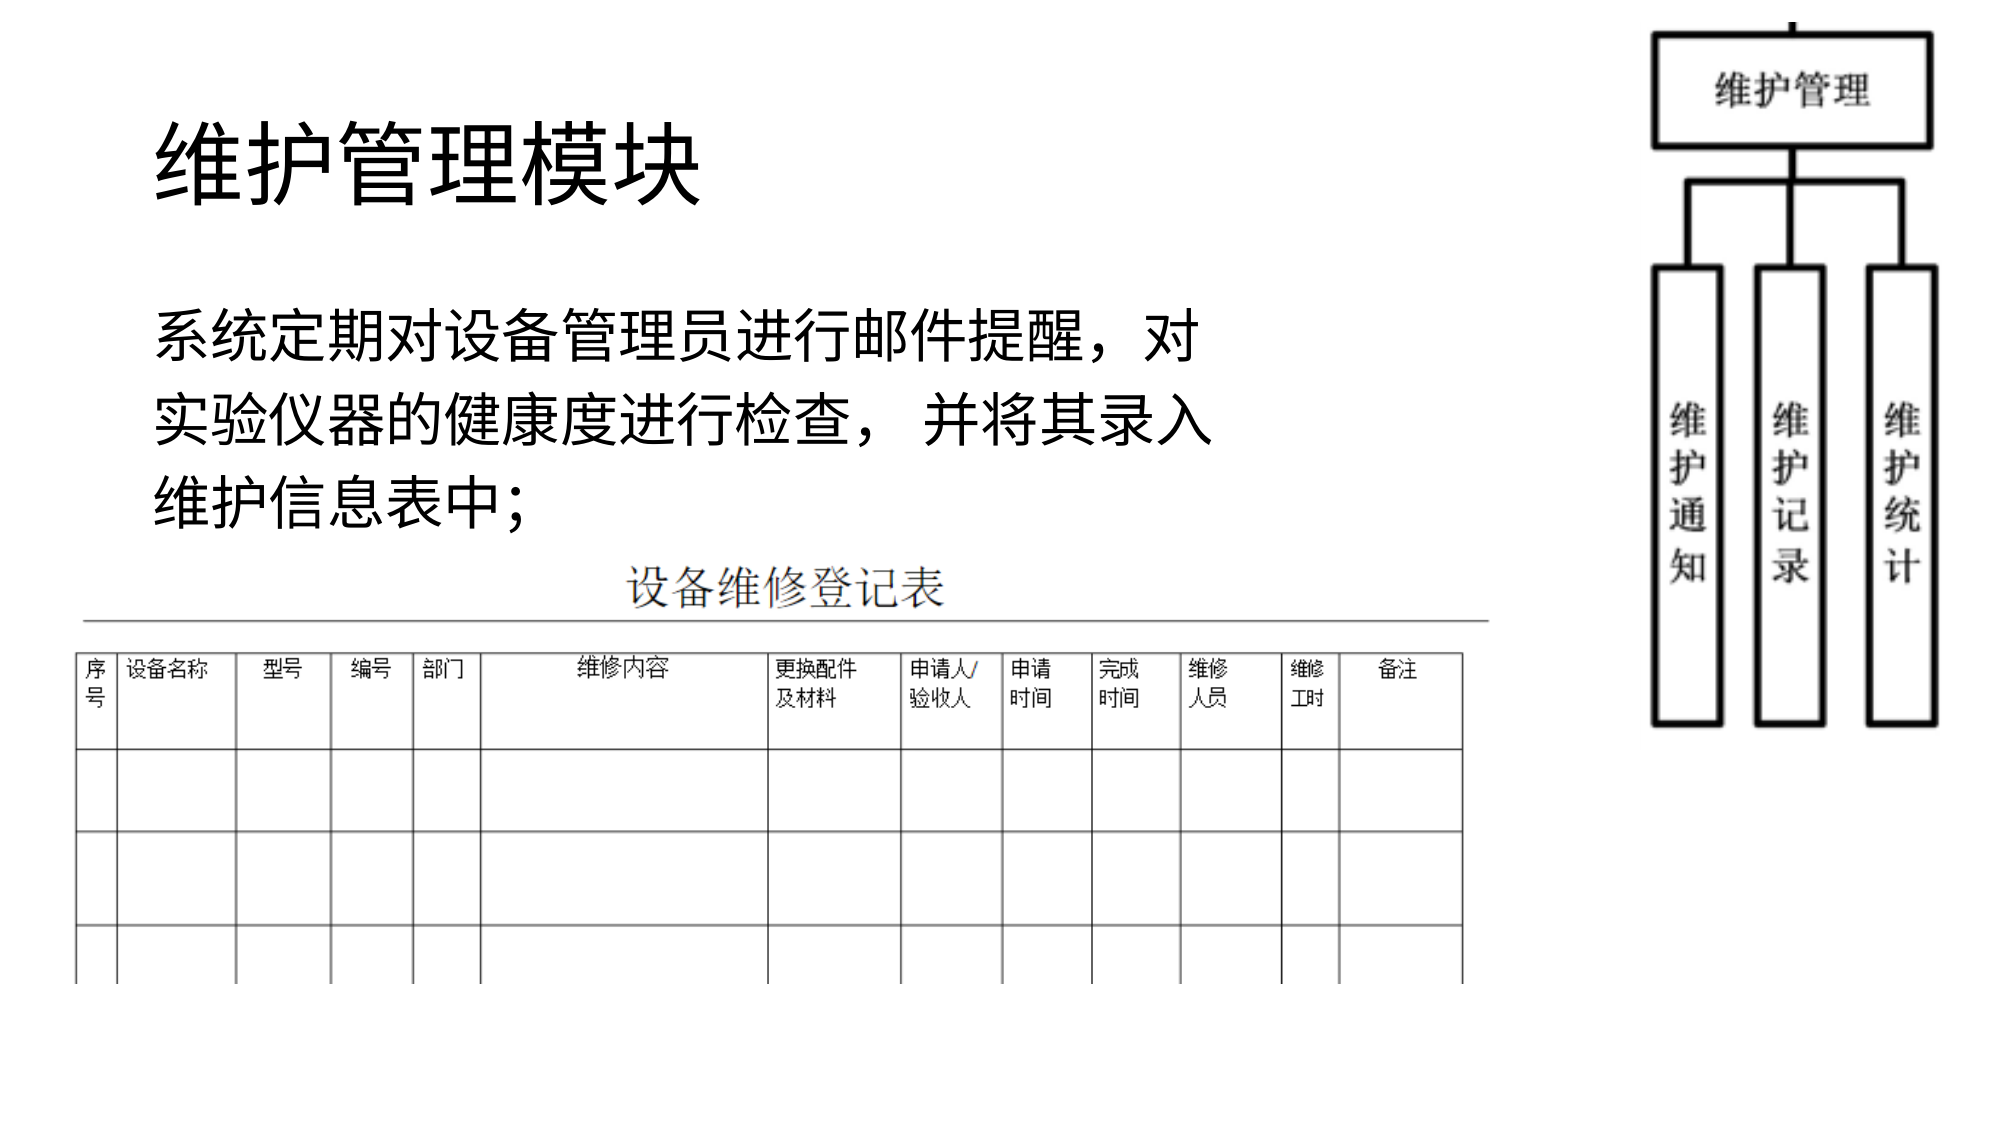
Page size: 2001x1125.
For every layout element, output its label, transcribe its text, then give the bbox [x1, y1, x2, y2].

title 维护管理模块 [137, 59, 1639, 278]
picture [35, 556, 1503, 985]
list 系统定期对设备管理员进行邮件提醒，对 实验仪器的健康度进行检查， 并将其录入 维护信息表中； [137, 299, 1863, 1014]
picture [1639, 22, 2000, 750]
